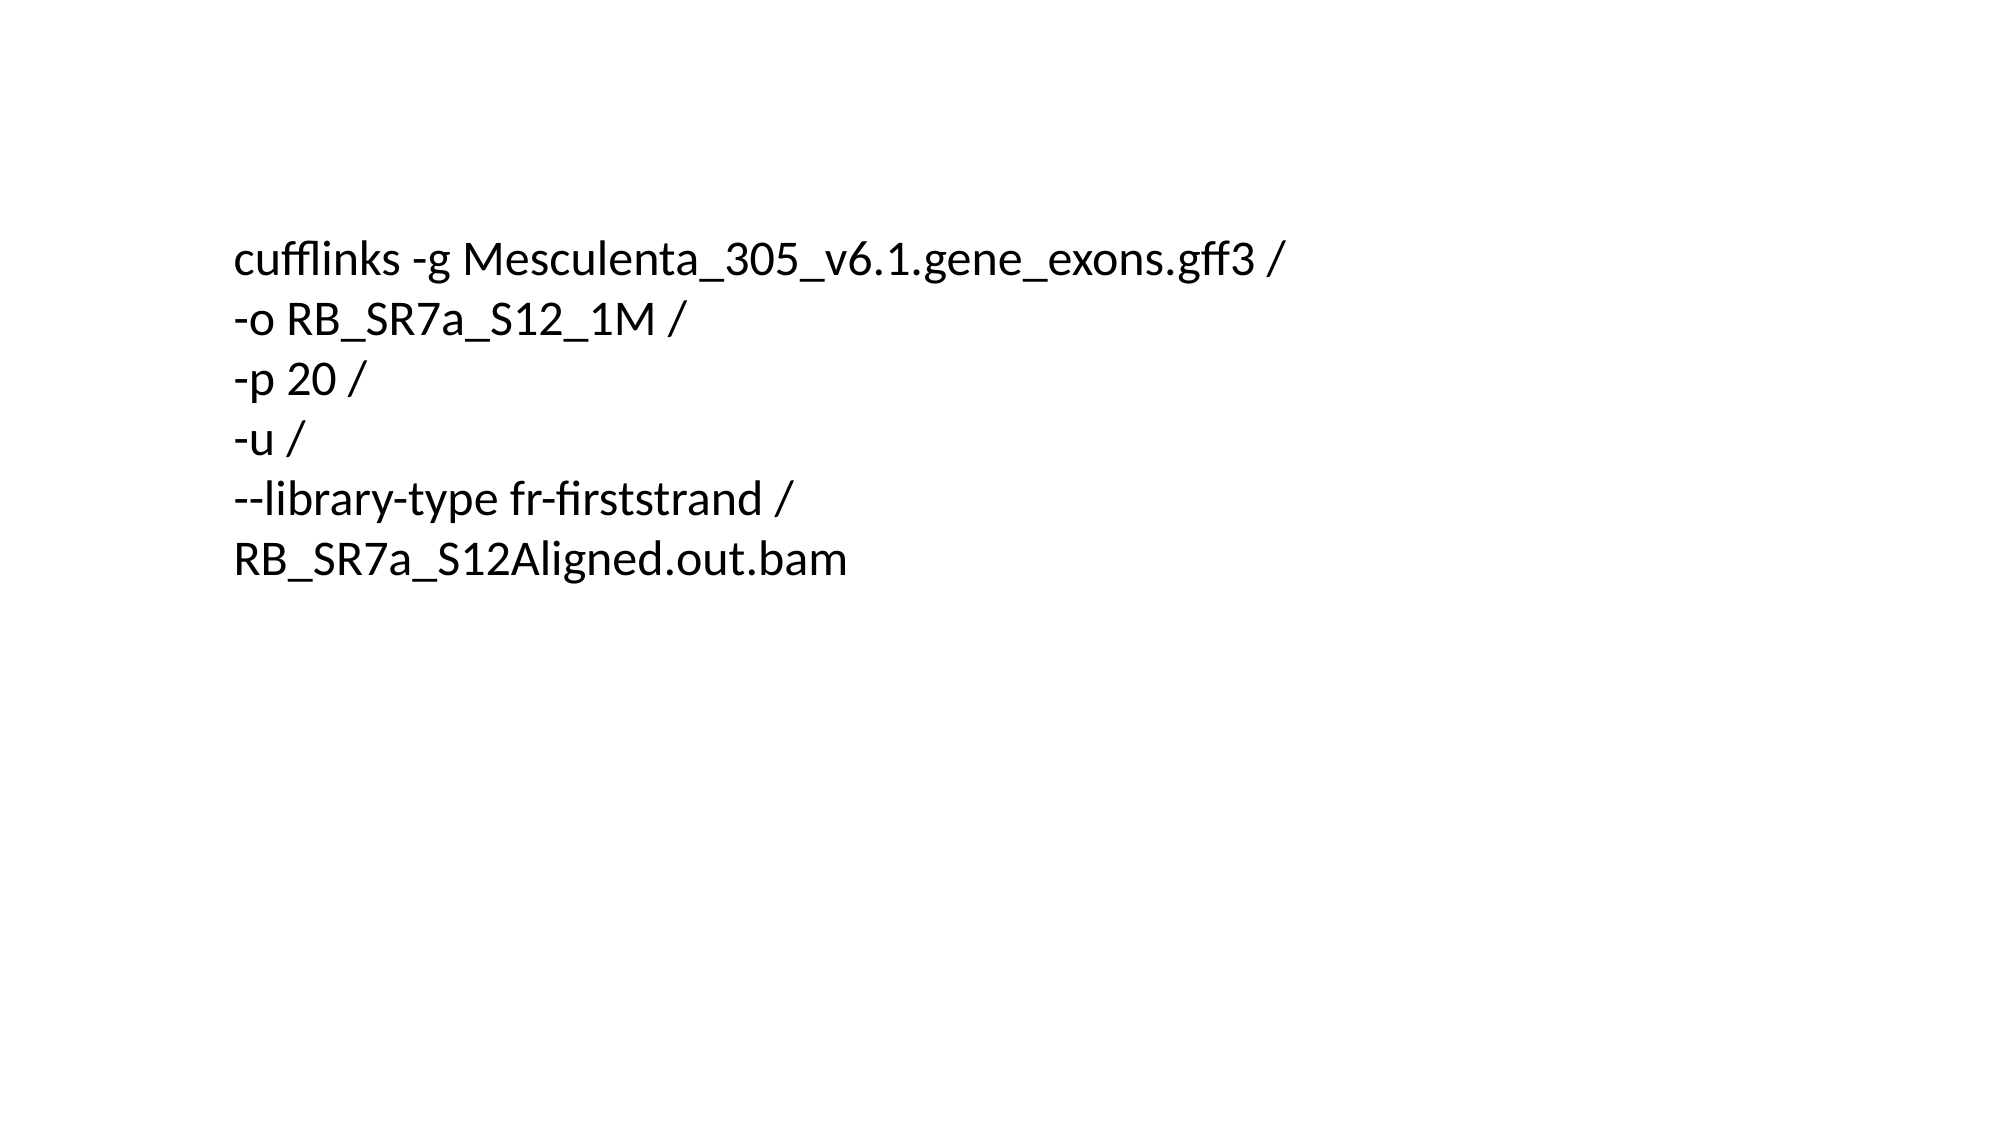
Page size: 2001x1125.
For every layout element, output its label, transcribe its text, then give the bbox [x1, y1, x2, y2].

text_box cufflinks -g Mesculenta_305_v6.1.gene_exons.gff3 / -o RB_SR7a_S12_1M / -p 20 / -u / --library-type fr-firststrand / RB_SR7a_S12Aligned.out.bam [218, 217, 1719, 593]
